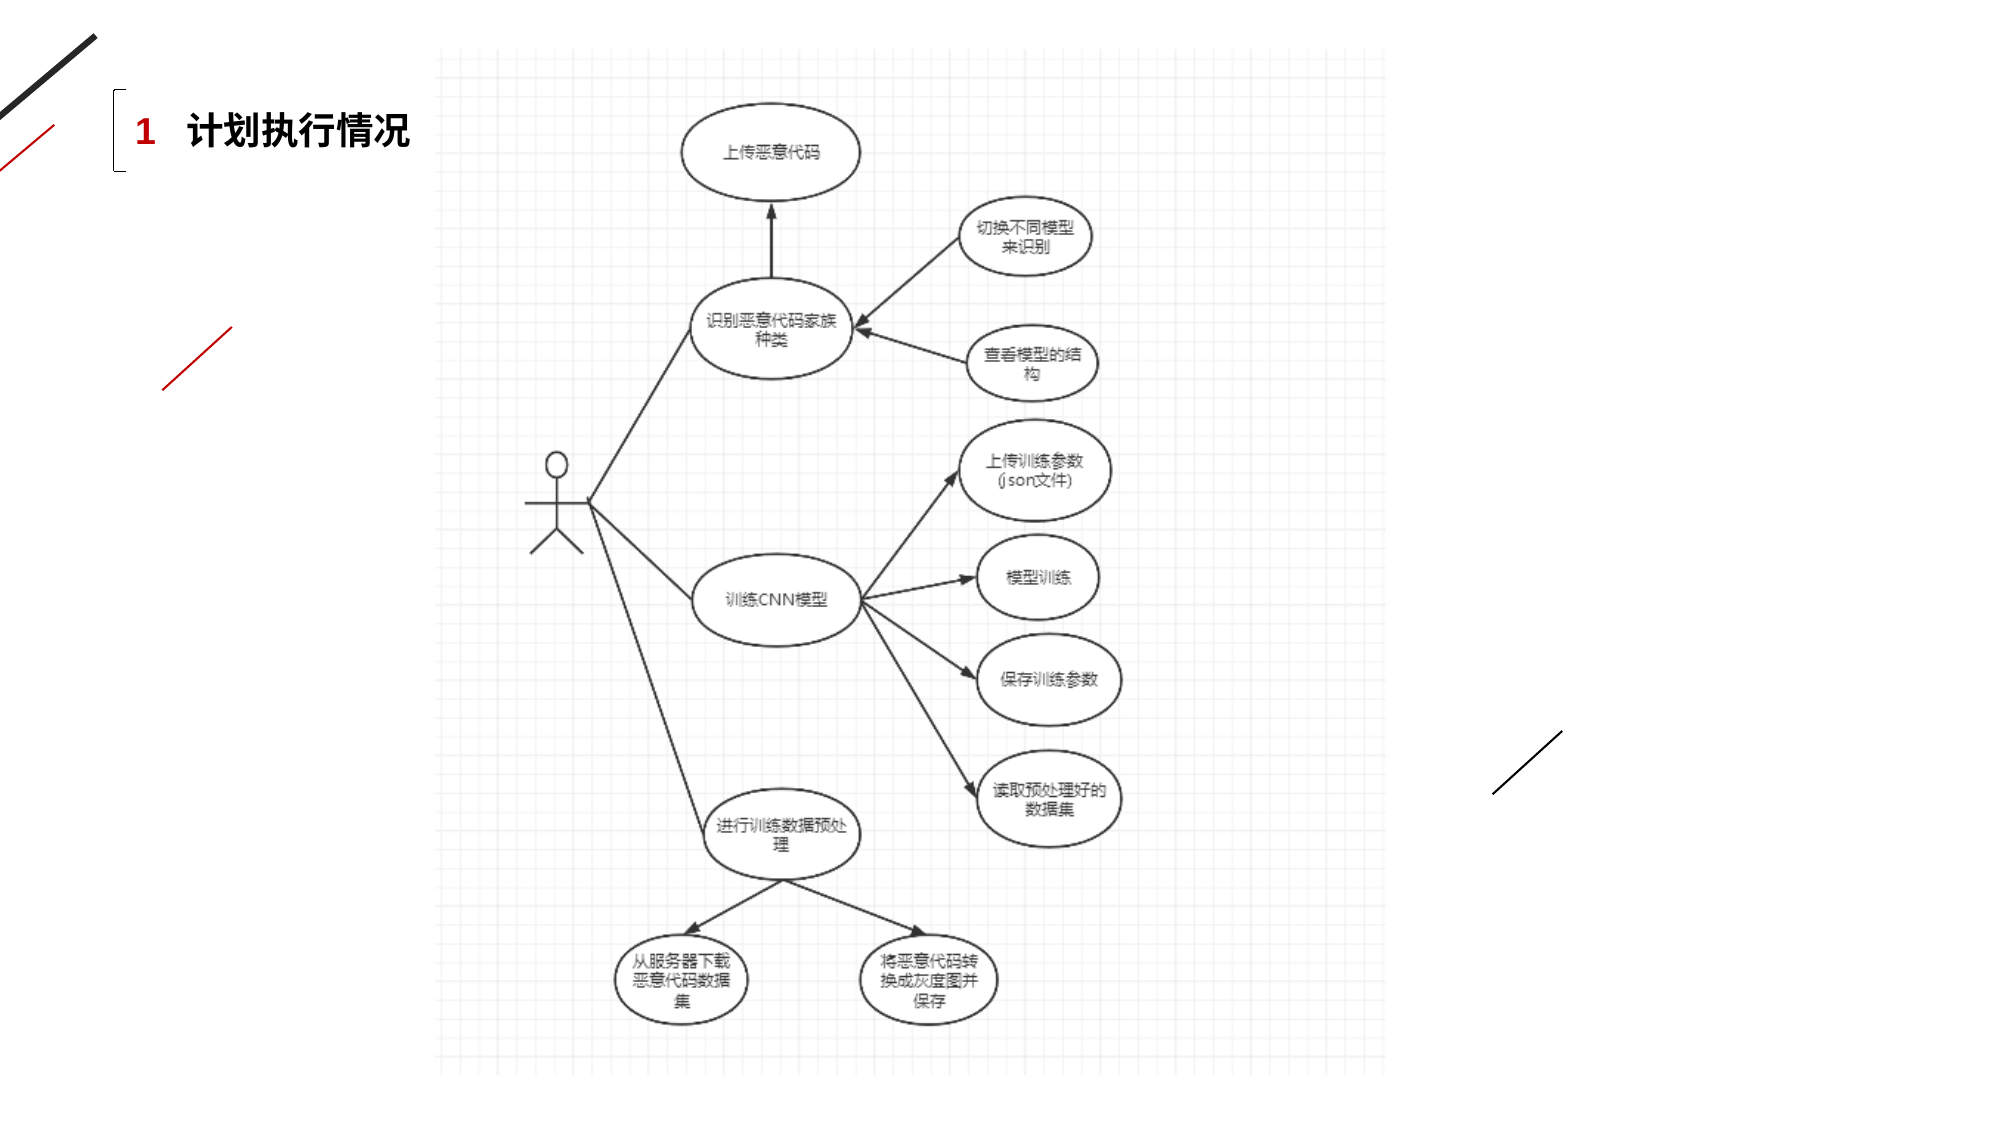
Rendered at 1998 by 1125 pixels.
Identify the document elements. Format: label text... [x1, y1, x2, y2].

text_box 1 计划执行情况 [127, 100, 419, 160]
picture [435, 49, 1386, 1076]
text_box [113, 89, 126, 172]
